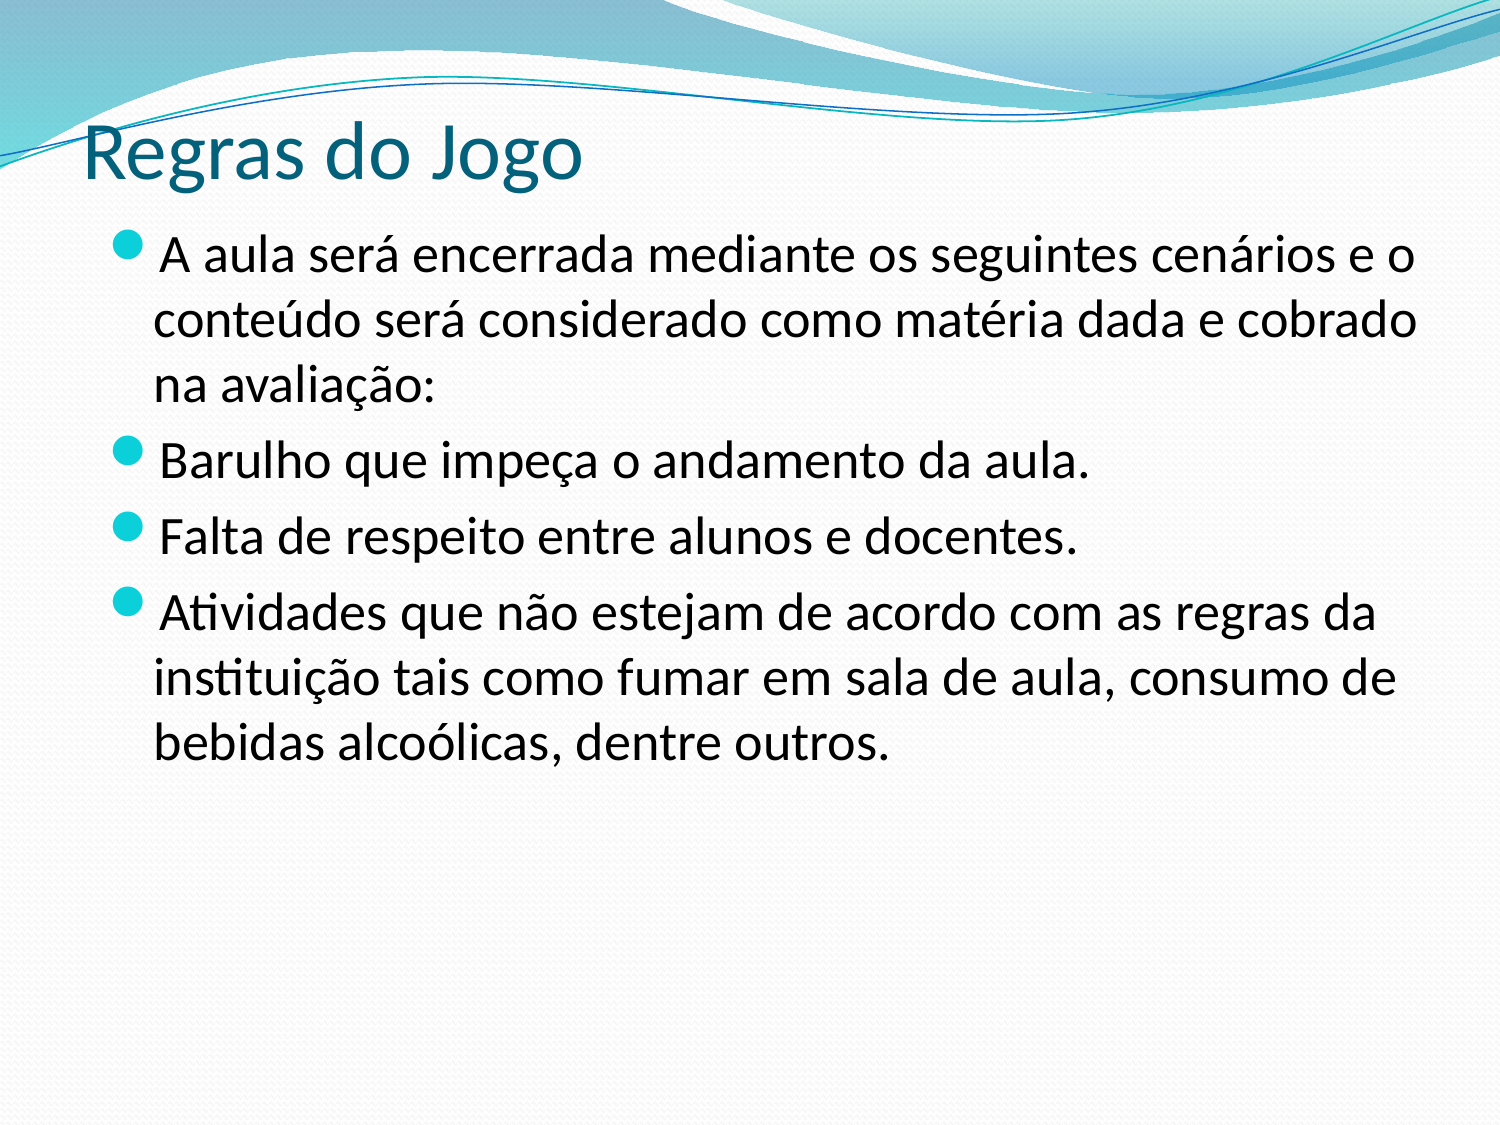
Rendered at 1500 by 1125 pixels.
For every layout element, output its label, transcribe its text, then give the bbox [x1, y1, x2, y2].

title Regras do Jogo [82, 35, 1432, 197]
list A aula será encerrada mediante os seguintes cenários e o conteúdo será considerado como matéria dada e cobrado na avaliação: Barulho que impeça o andamento da aula. Falta de respeito entre alunos e docentes. Atividades que não estejam de acordo com as regras da instituição tais como fumar em sala de aula, consumo de bebidas alcoólicas, dentre outros. [93, 210, 1444, 966]
